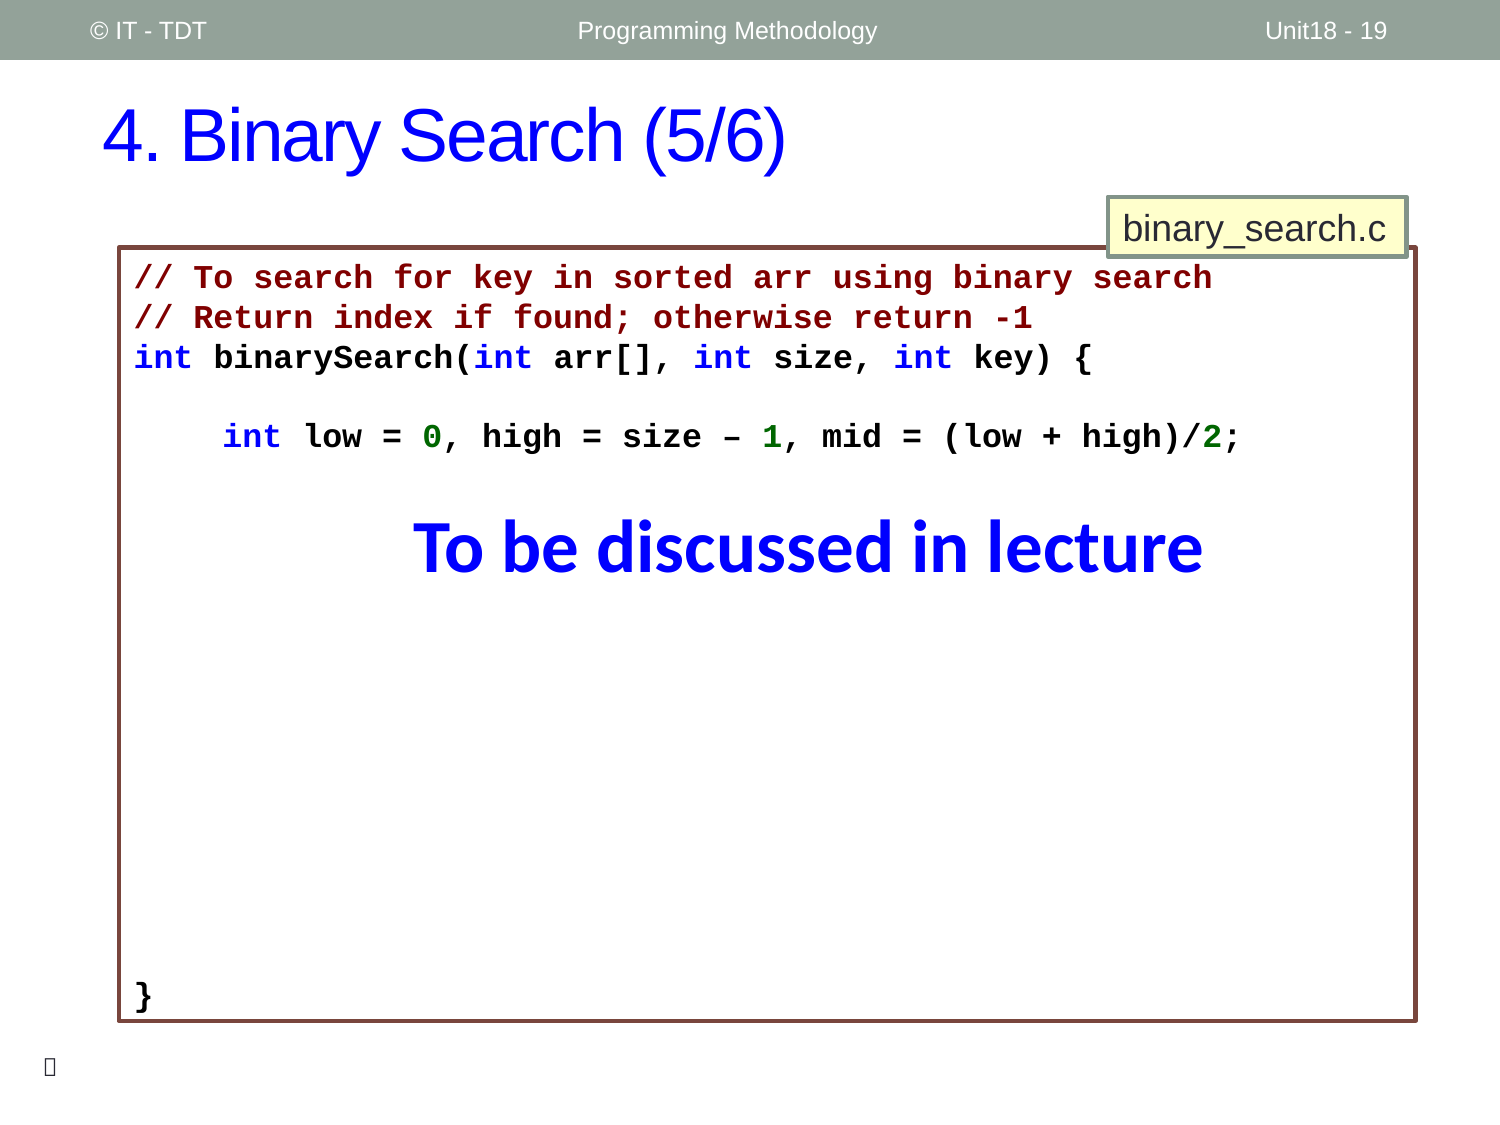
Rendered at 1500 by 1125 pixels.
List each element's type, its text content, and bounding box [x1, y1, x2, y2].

slide_number © IT - TDT [75, 3, 550, 57]
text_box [118, 196, 1416, 1031]
slide_number Unit18 - 19 [1250, 3, 1425, 57]
footer Programming Methodology [562, 3, 1238, 57]
text_box  [24, 1050, 75, 1083]
title 4. Binary Search (5/6) [87, 62, 1463, 200]
